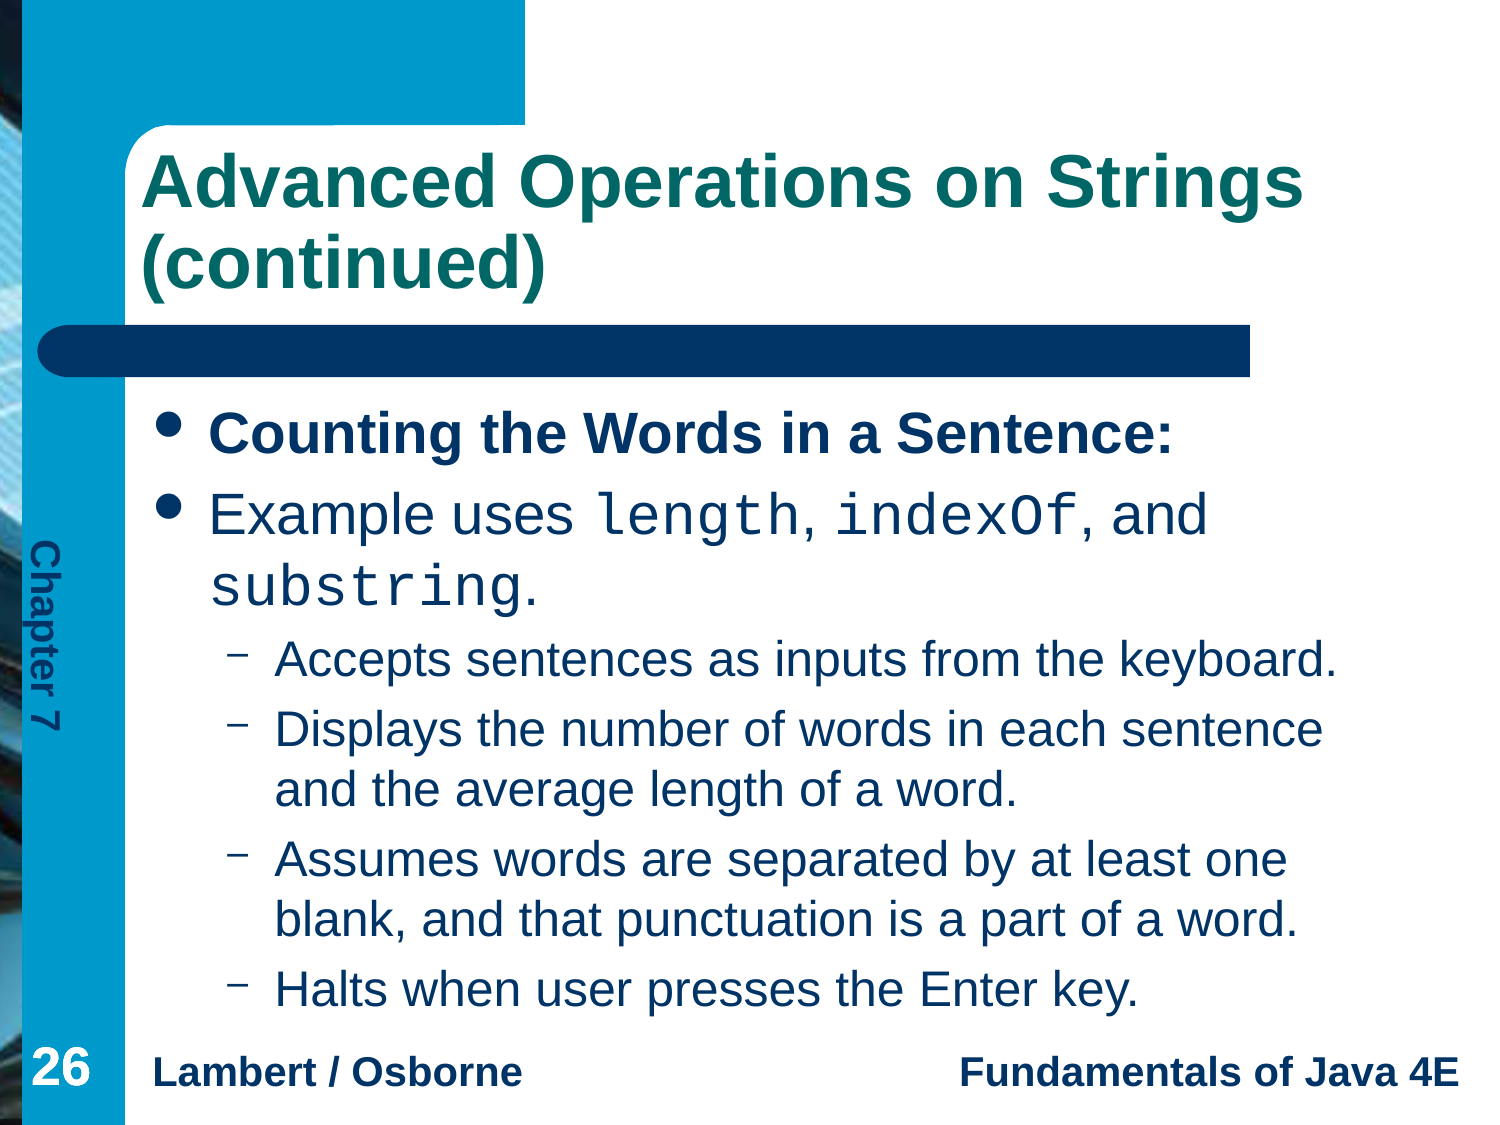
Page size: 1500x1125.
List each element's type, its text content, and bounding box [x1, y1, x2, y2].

list Counting the Words in a Sentence: Example uses length, indexOf, and substring. Accepts sentences as inputs from the keyboard. Displays the number of words in each sentence and the average length of a word. Assumes words are separated by at least one blank, and that punctuation is a part of a word. Halts when user presses the Enter key. [137, 387, 1400, 999]
title Advanced Operations on Strings (continued) [124, 124, 1426, 313]
picture [0, 0, 22, 1125]
text_box 26 [13, 1023, 111, 1105]
